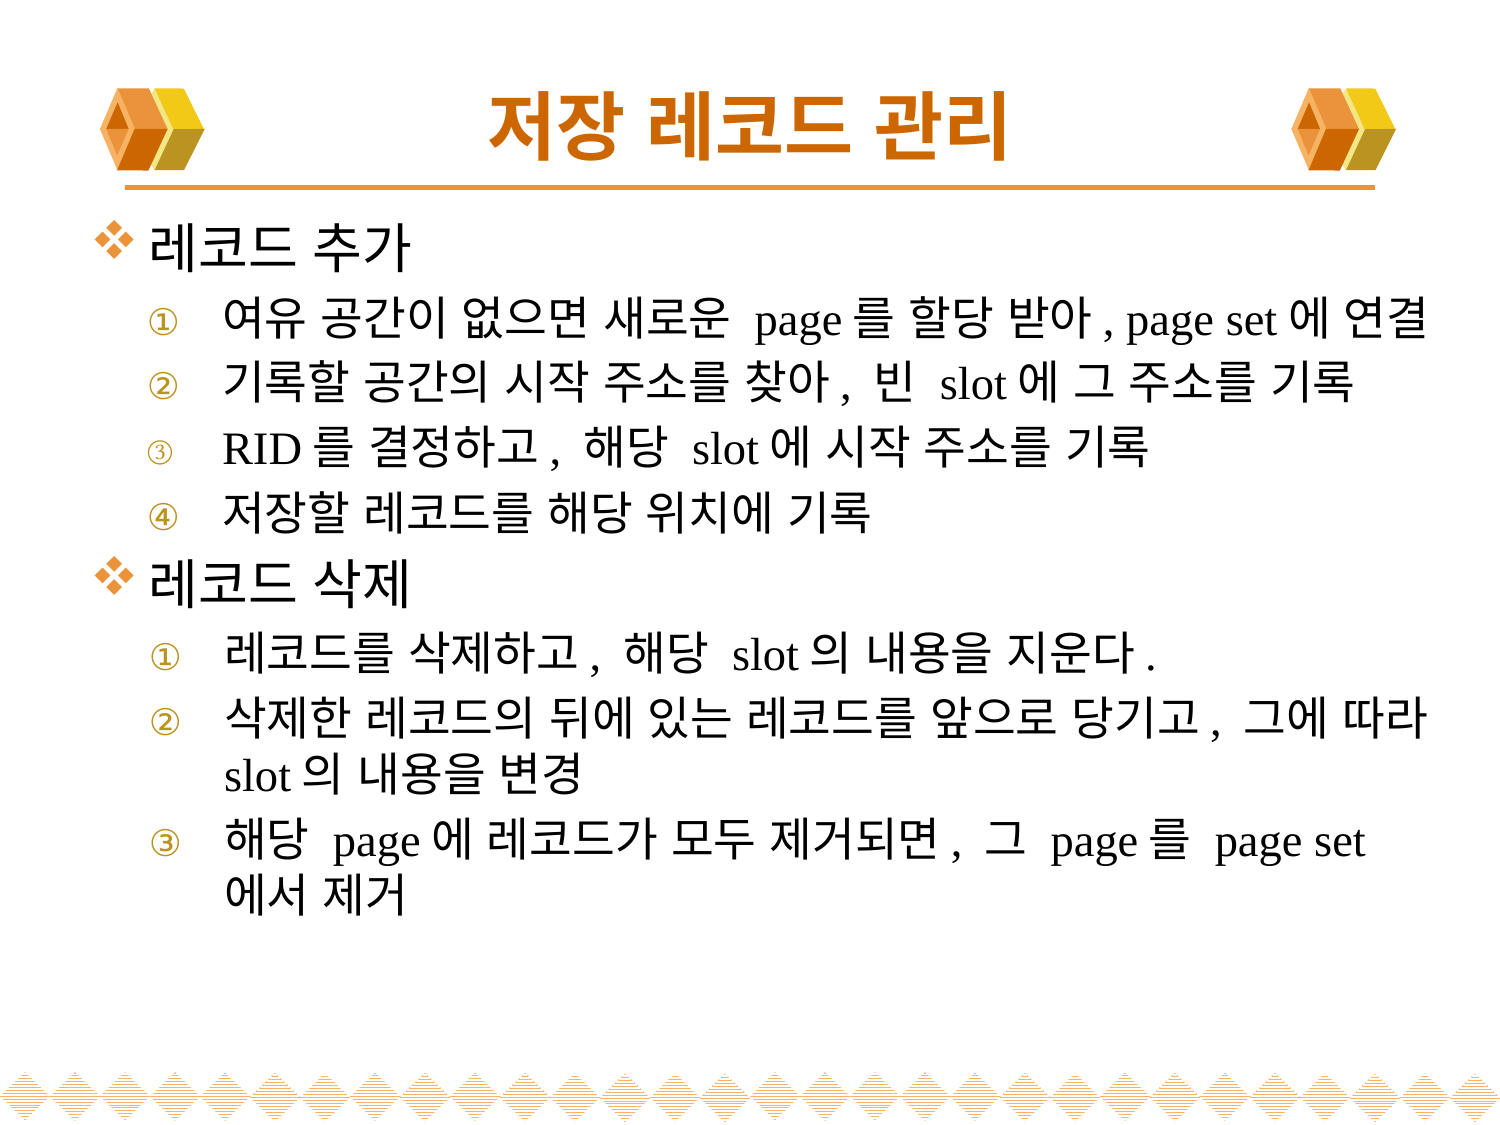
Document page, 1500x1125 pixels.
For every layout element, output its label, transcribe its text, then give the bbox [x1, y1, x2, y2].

list 레코드 추가 여유 공간이 없으면 새로운 page를 할당 받아, page set에 연결 기록할 공간의 시작 주소를 찾아, 빈 slot에 그 주소를 기록 RID를 결정하고, 해당 slot에 시작 주소를 기록 저장할 레코드를 해당 위치에 기록 레코드 삭제 레코드를 삭제하고, 해당 slot의 내용을 지운다. 삭제한 레코드의 뒤에 있는 레코드를 앞으로 당기고, 그에 따라 slot의 내용을 변경 해당 page에 레코드가 모두 제거되면, 그 page를 page set에서 제거 [75, 202, 1456, 993]
title 저장 레코드 관리 [75, 67, 1425, 182]
